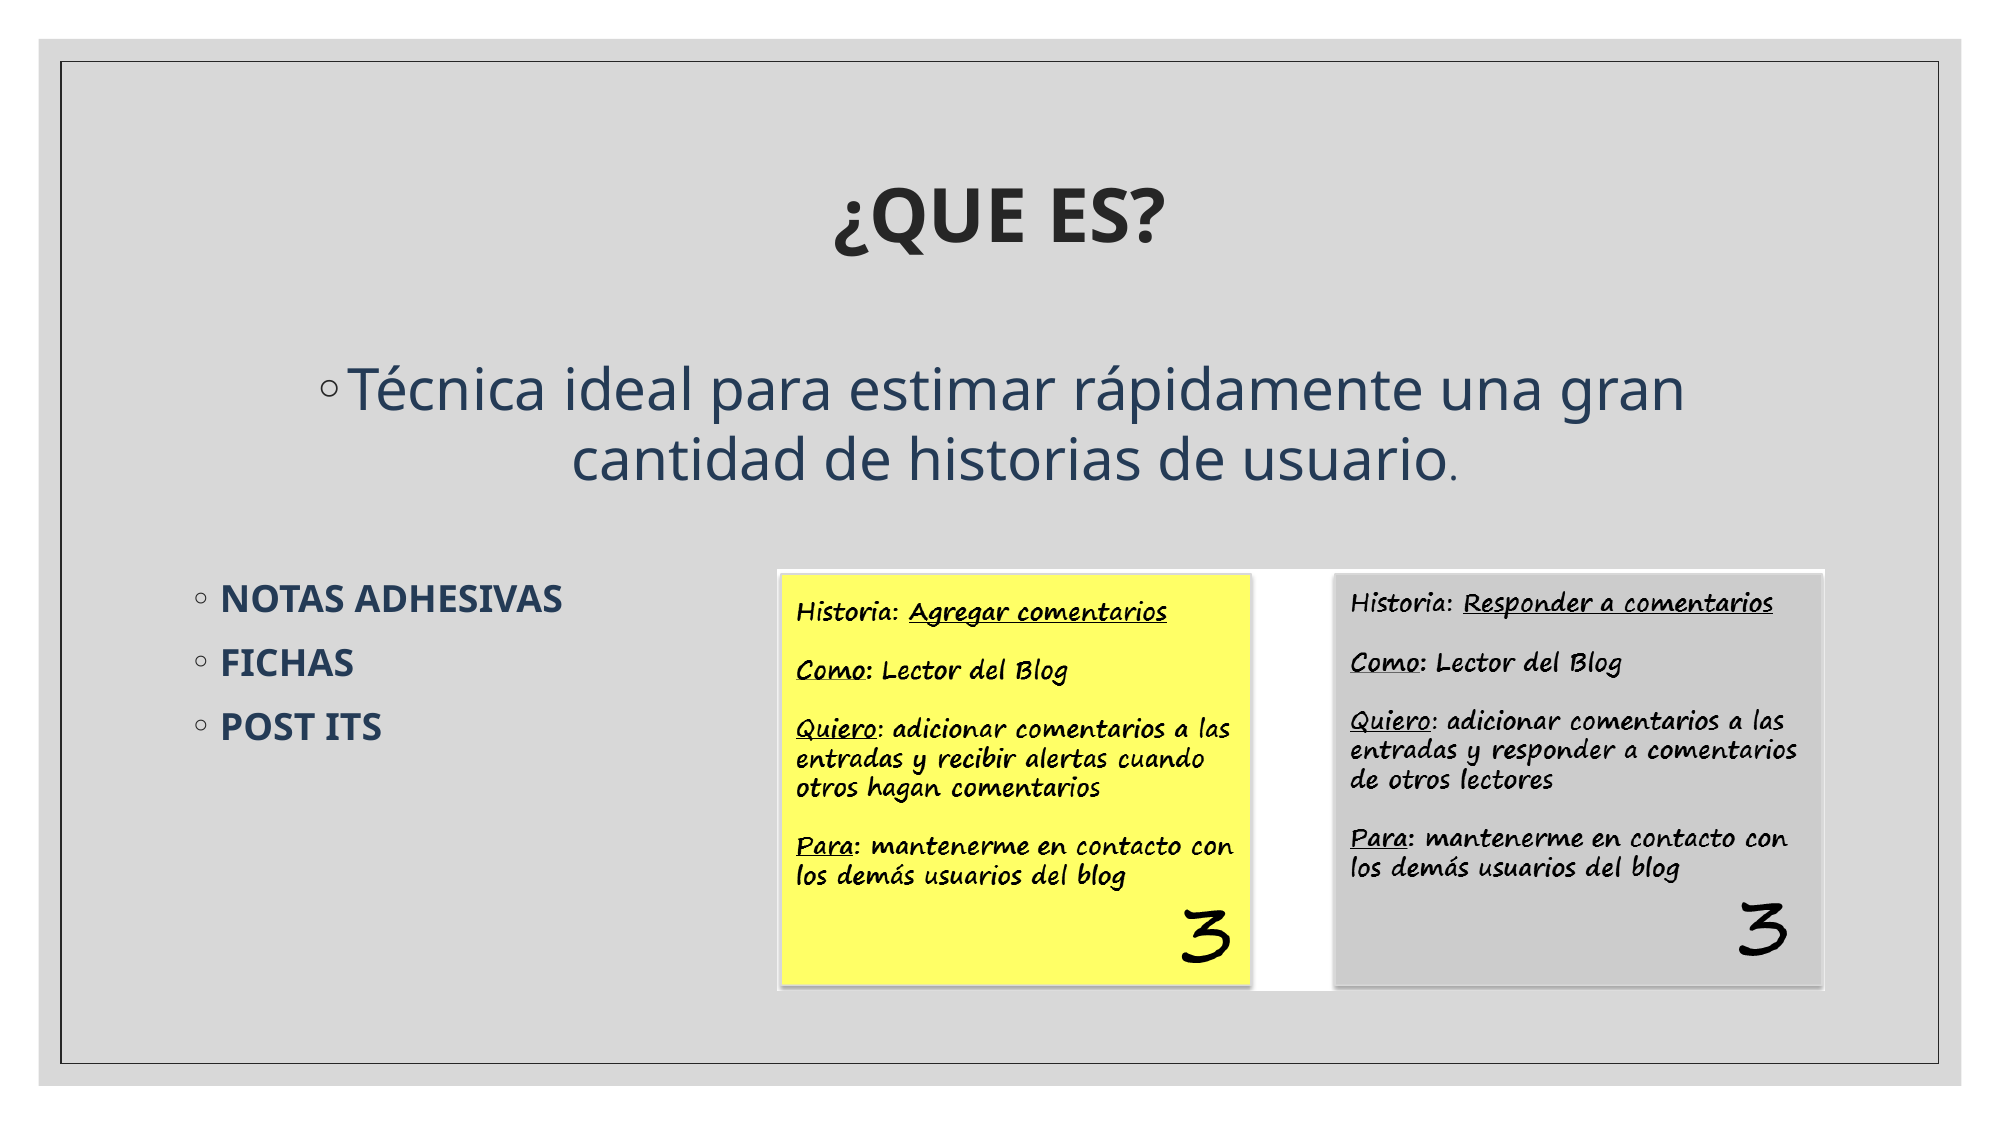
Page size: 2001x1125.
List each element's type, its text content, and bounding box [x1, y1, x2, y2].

list Técnica ideal para estimar rápidamente una gran cantidad de historias de usuario. NOTAS ADHESIVAS FICHAS POST ITS [174, 345, 1825, 977]
picture [777, 569, 1825, 991]
title ¿QUE ES? [174, 105, 1825, 331]
